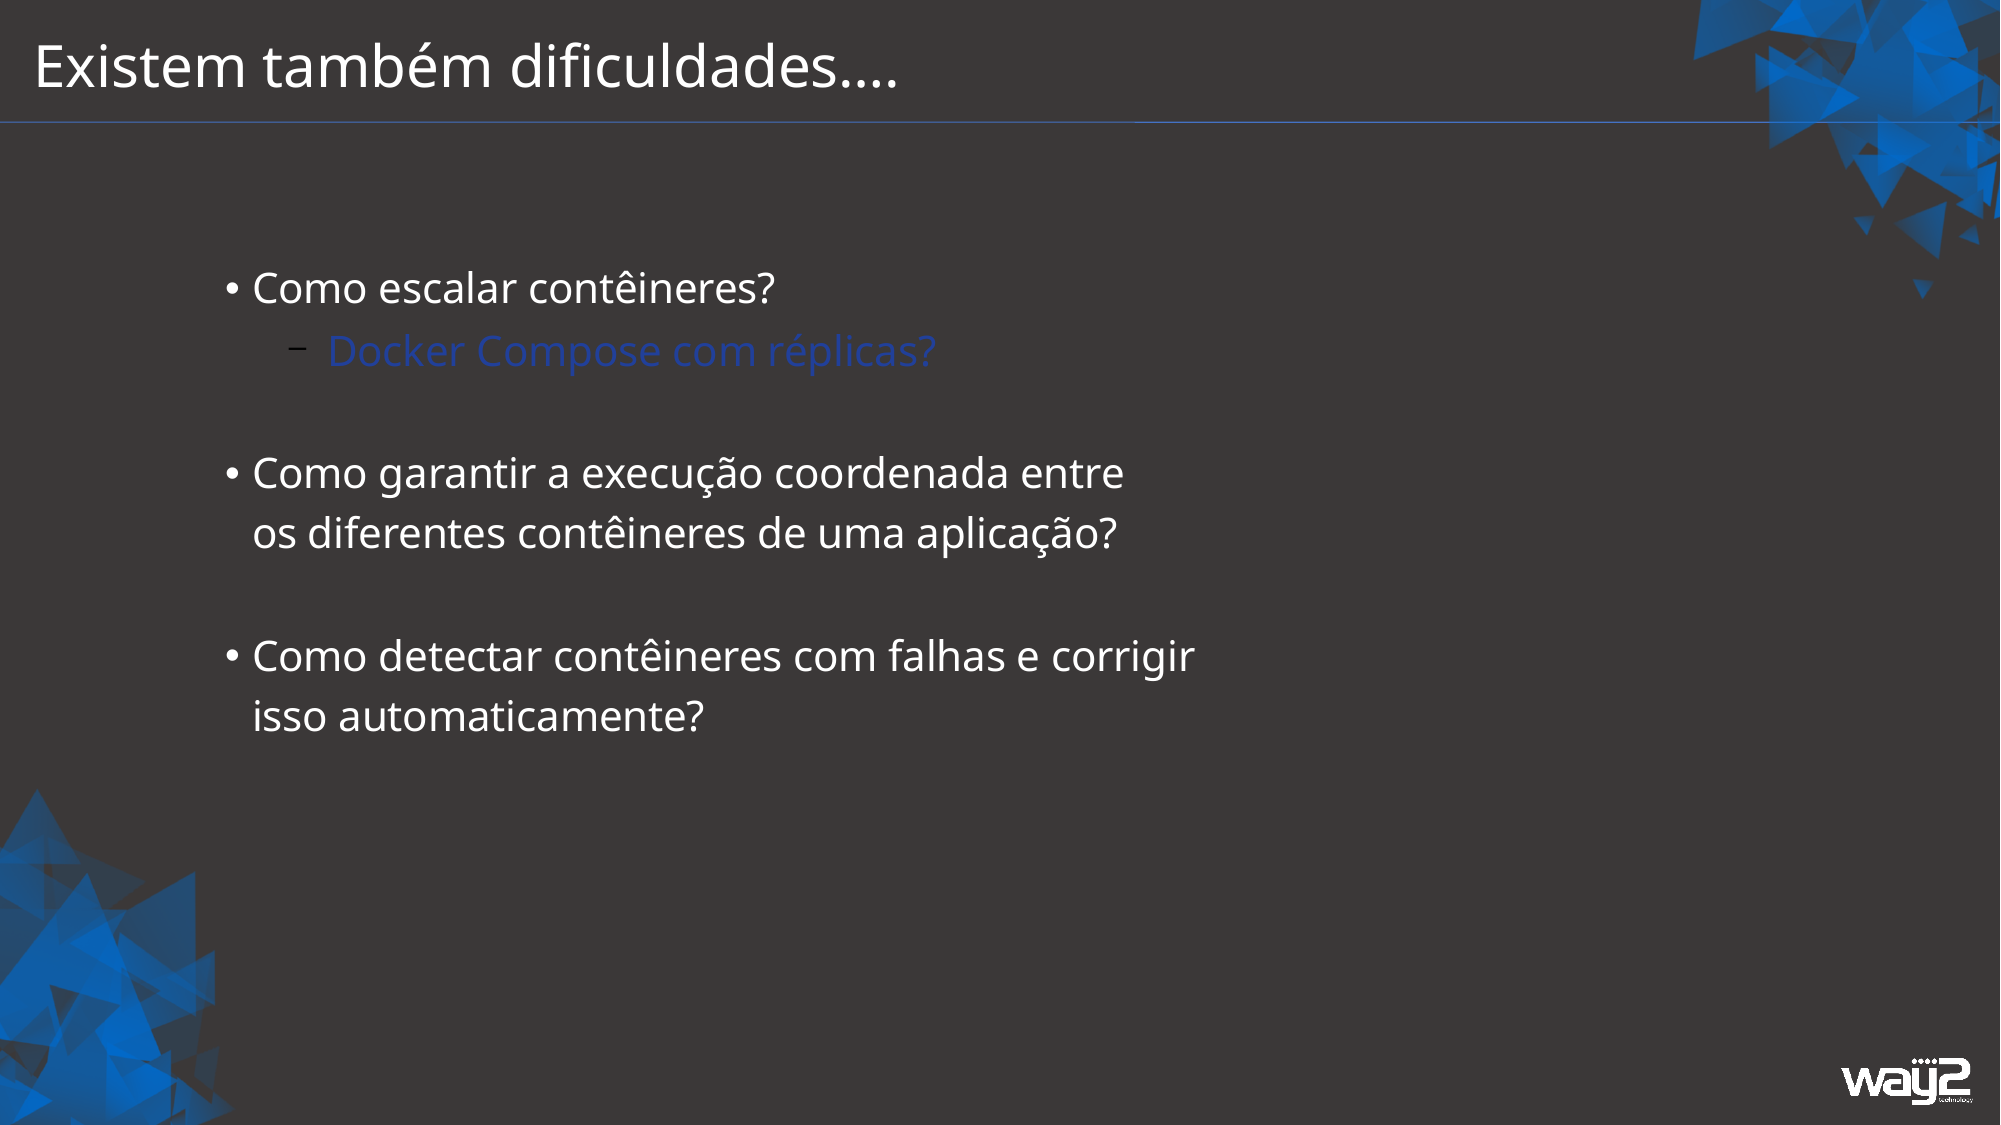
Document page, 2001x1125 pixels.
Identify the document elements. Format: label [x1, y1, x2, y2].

title [18, 14, 1744, 122]
list [210, 135, 1936, 751]
picture [1841, 1058, 1973, 1105]
